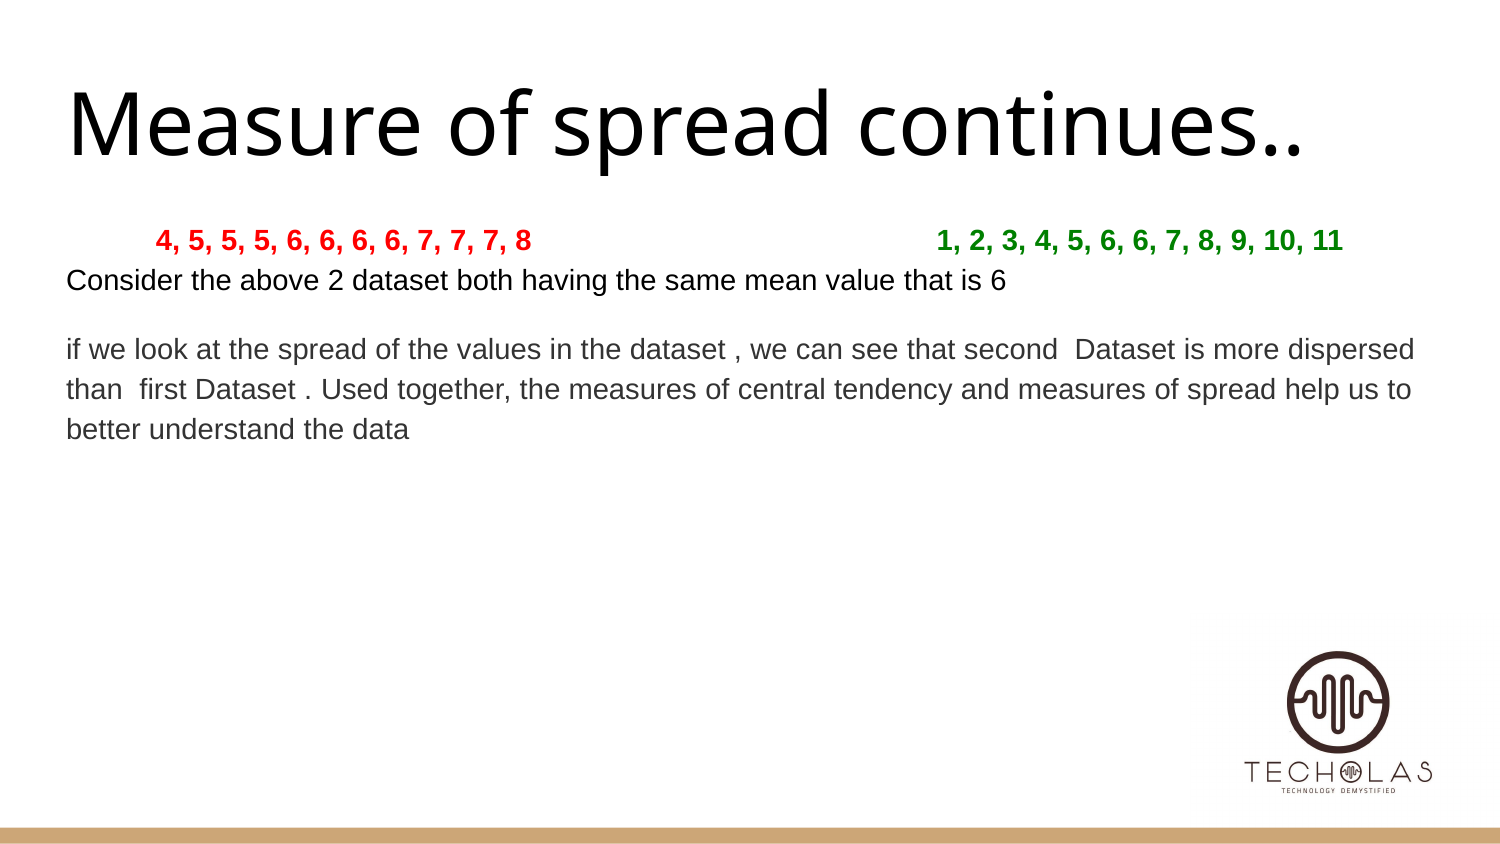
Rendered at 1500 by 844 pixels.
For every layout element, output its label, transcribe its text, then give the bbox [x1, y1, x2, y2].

title Measure of spread continues.. [51, 51, 1449, 189]
picture [1190, 613, 1500, 827]
list 4, 5, 5, 5, 6, 6, 6, 6, 7, 7, 7, 8 1, 2, 3, 4, 5, 6, 6, 7, 8, 9, 10, 11 Consider the above 2 dataset both having the same mean value that is 6 if we look at the spread of the values in the dataset , we can see that second Dataset is more dispersed than first Dataset . Used together, the measures of central tendency and measures of spread help us to better understand the data [51, 200, 1449, 752]
